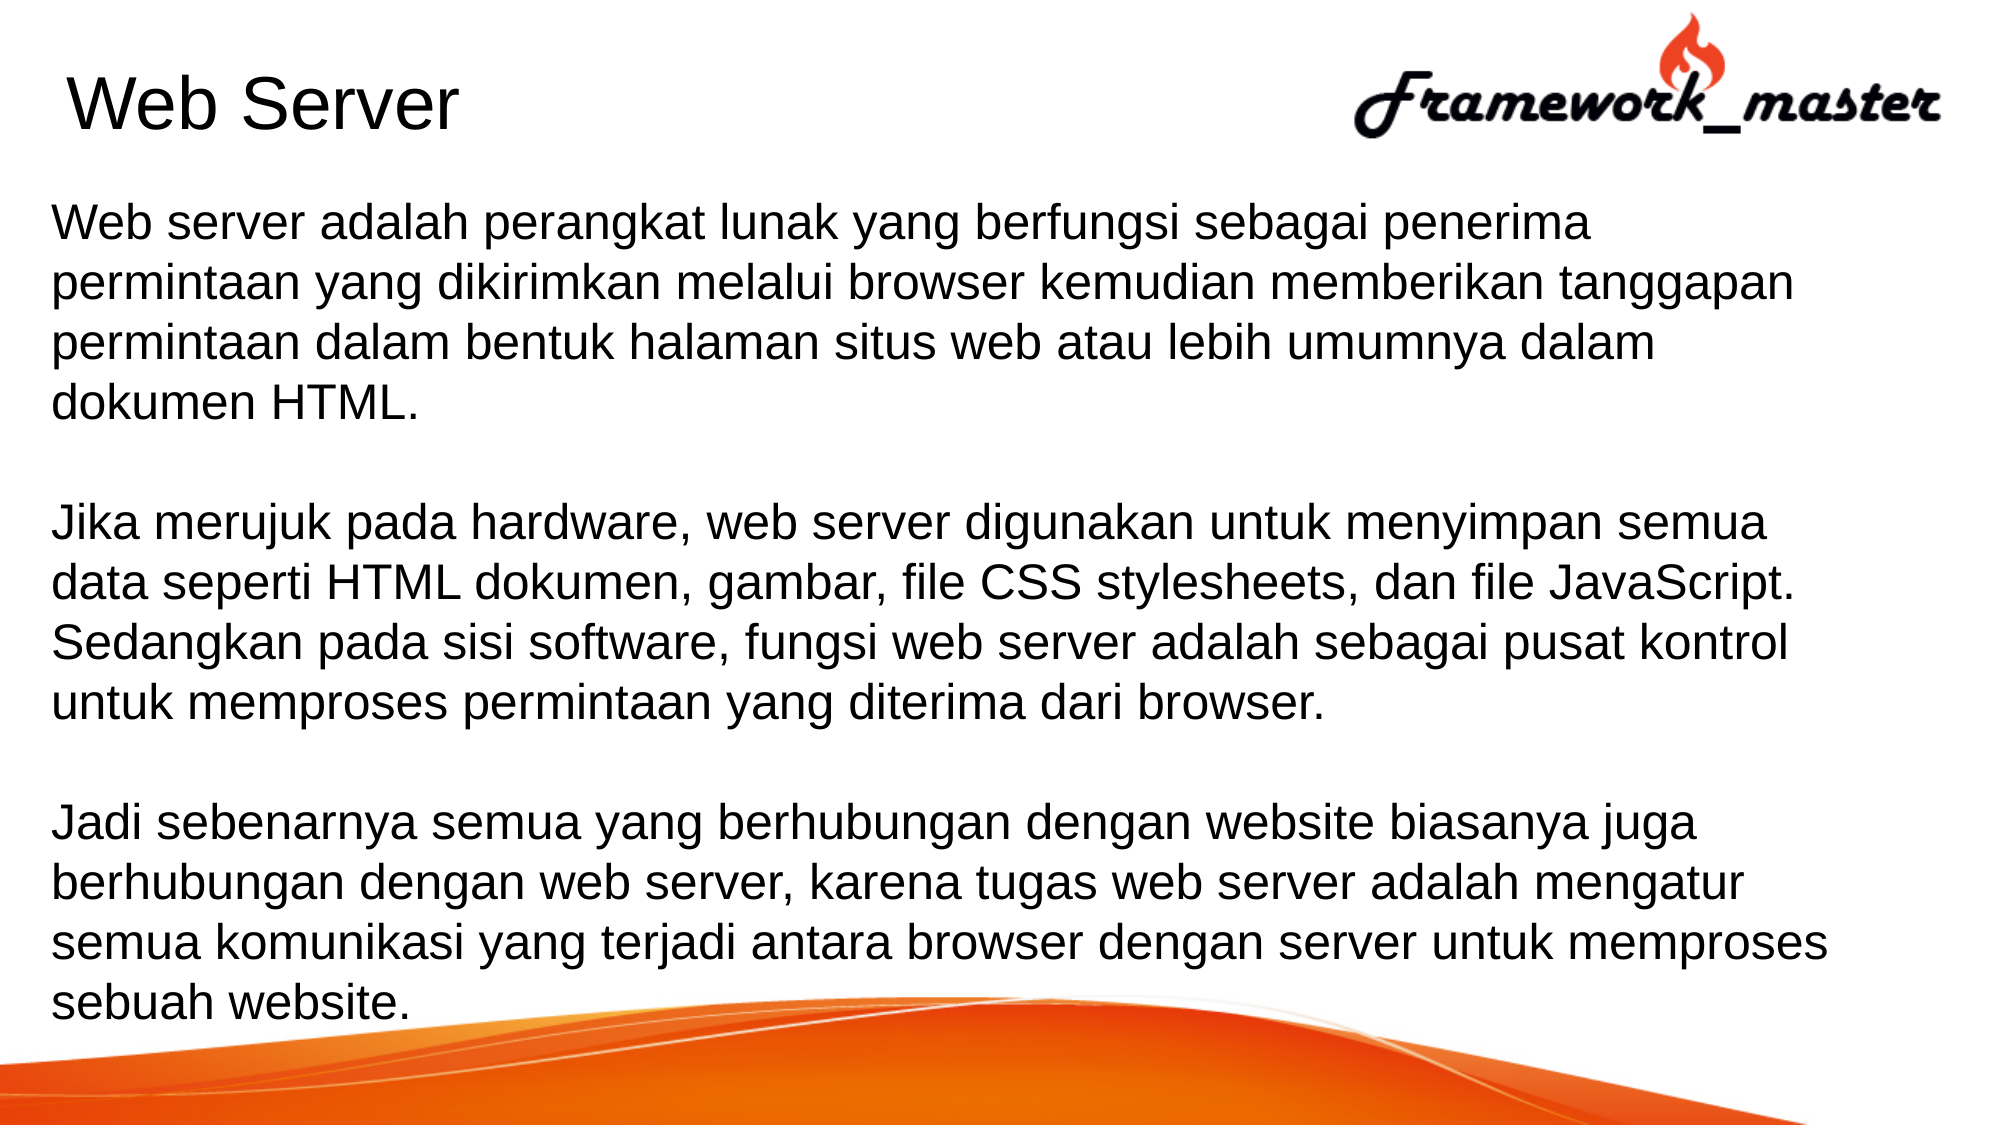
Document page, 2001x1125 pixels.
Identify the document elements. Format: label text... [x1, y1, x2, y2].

title Web Server [51, 51, 1166, 149]
picture [0, 0, 2000, 1125]
text_box Web server adalah perangkat lunak yang berfungsi sebagai penerima permintaan yang dikirimkan melalui browser kemudian memberikan tanggapan permintaan dalam bentuk halaman situs web atau lebih umumnya dalam dokumen HTML. Jika merujuk pada hardware, web server digunakan untuk menyimpan semua data seperti HTML dokumen, gambar, file CSS stylesheets, dan file JavaScript. Sedangkan pada sisi software, fungsi web server adalah sebagai pusat kontrol untuk memproses permintaan yang diterima dari browser. Jadi sebenarnya semua yang berhubungan dengan website biasanya juga berhubungan dengan web server, karena tugas web server adalah mengatur semua komunikasi yang terjadi antara browser dengan server untuk memproses sebuah website. [36, 182, 1864, 1038]
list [1350, 10, 1949, 148]
